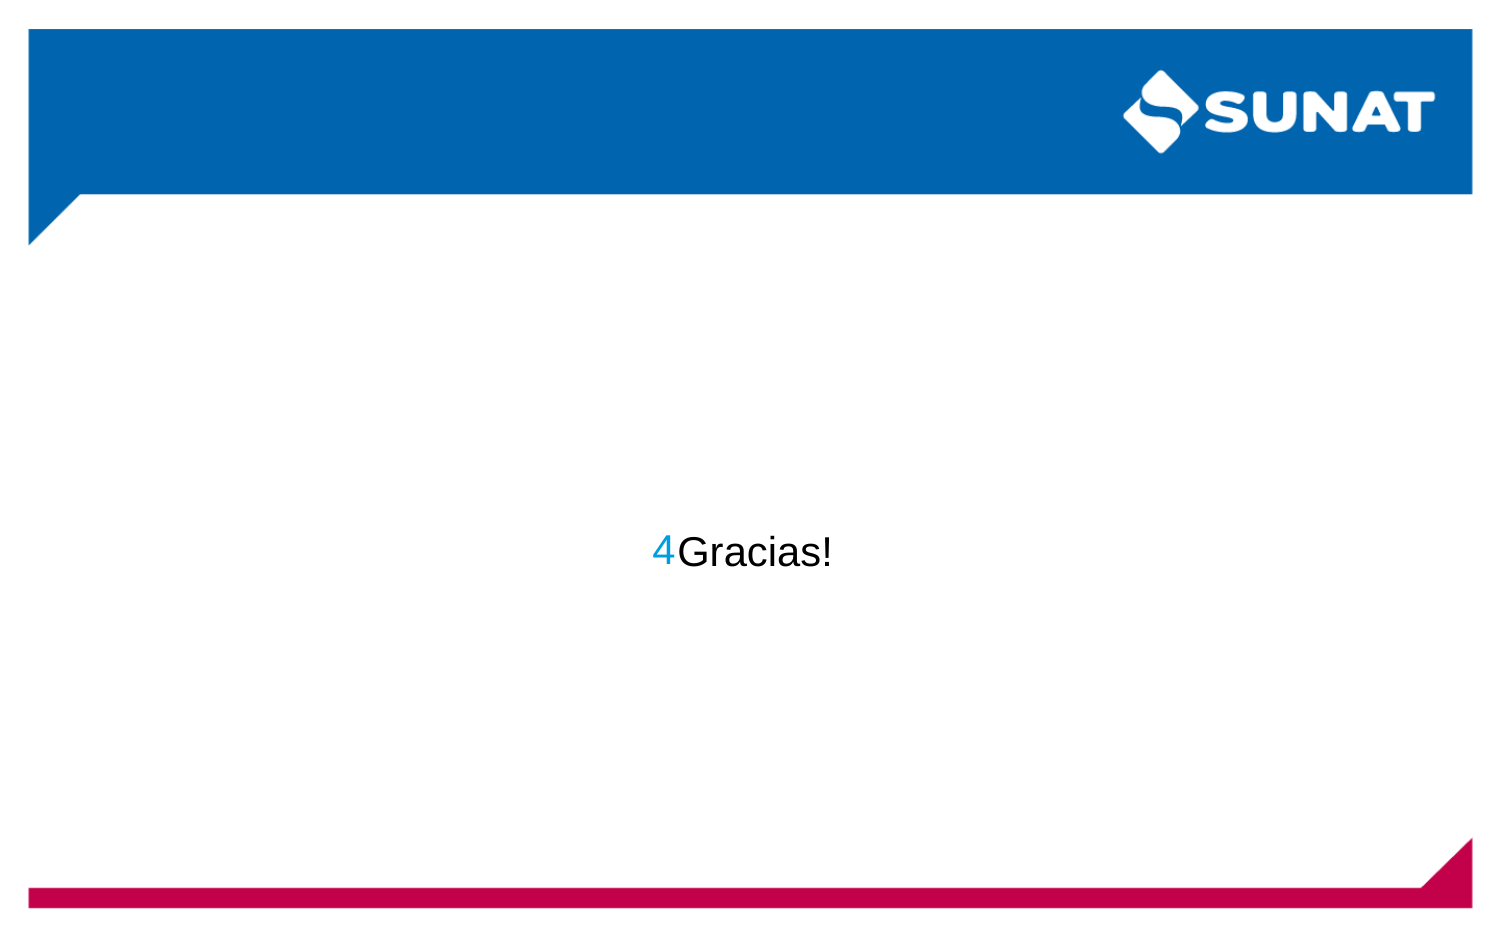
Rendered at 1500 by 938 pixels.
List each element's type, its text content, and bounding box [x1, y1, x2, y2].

list Gracias! [62, 517, 1425, 629]
picture [0, 0, 1500, 938]
